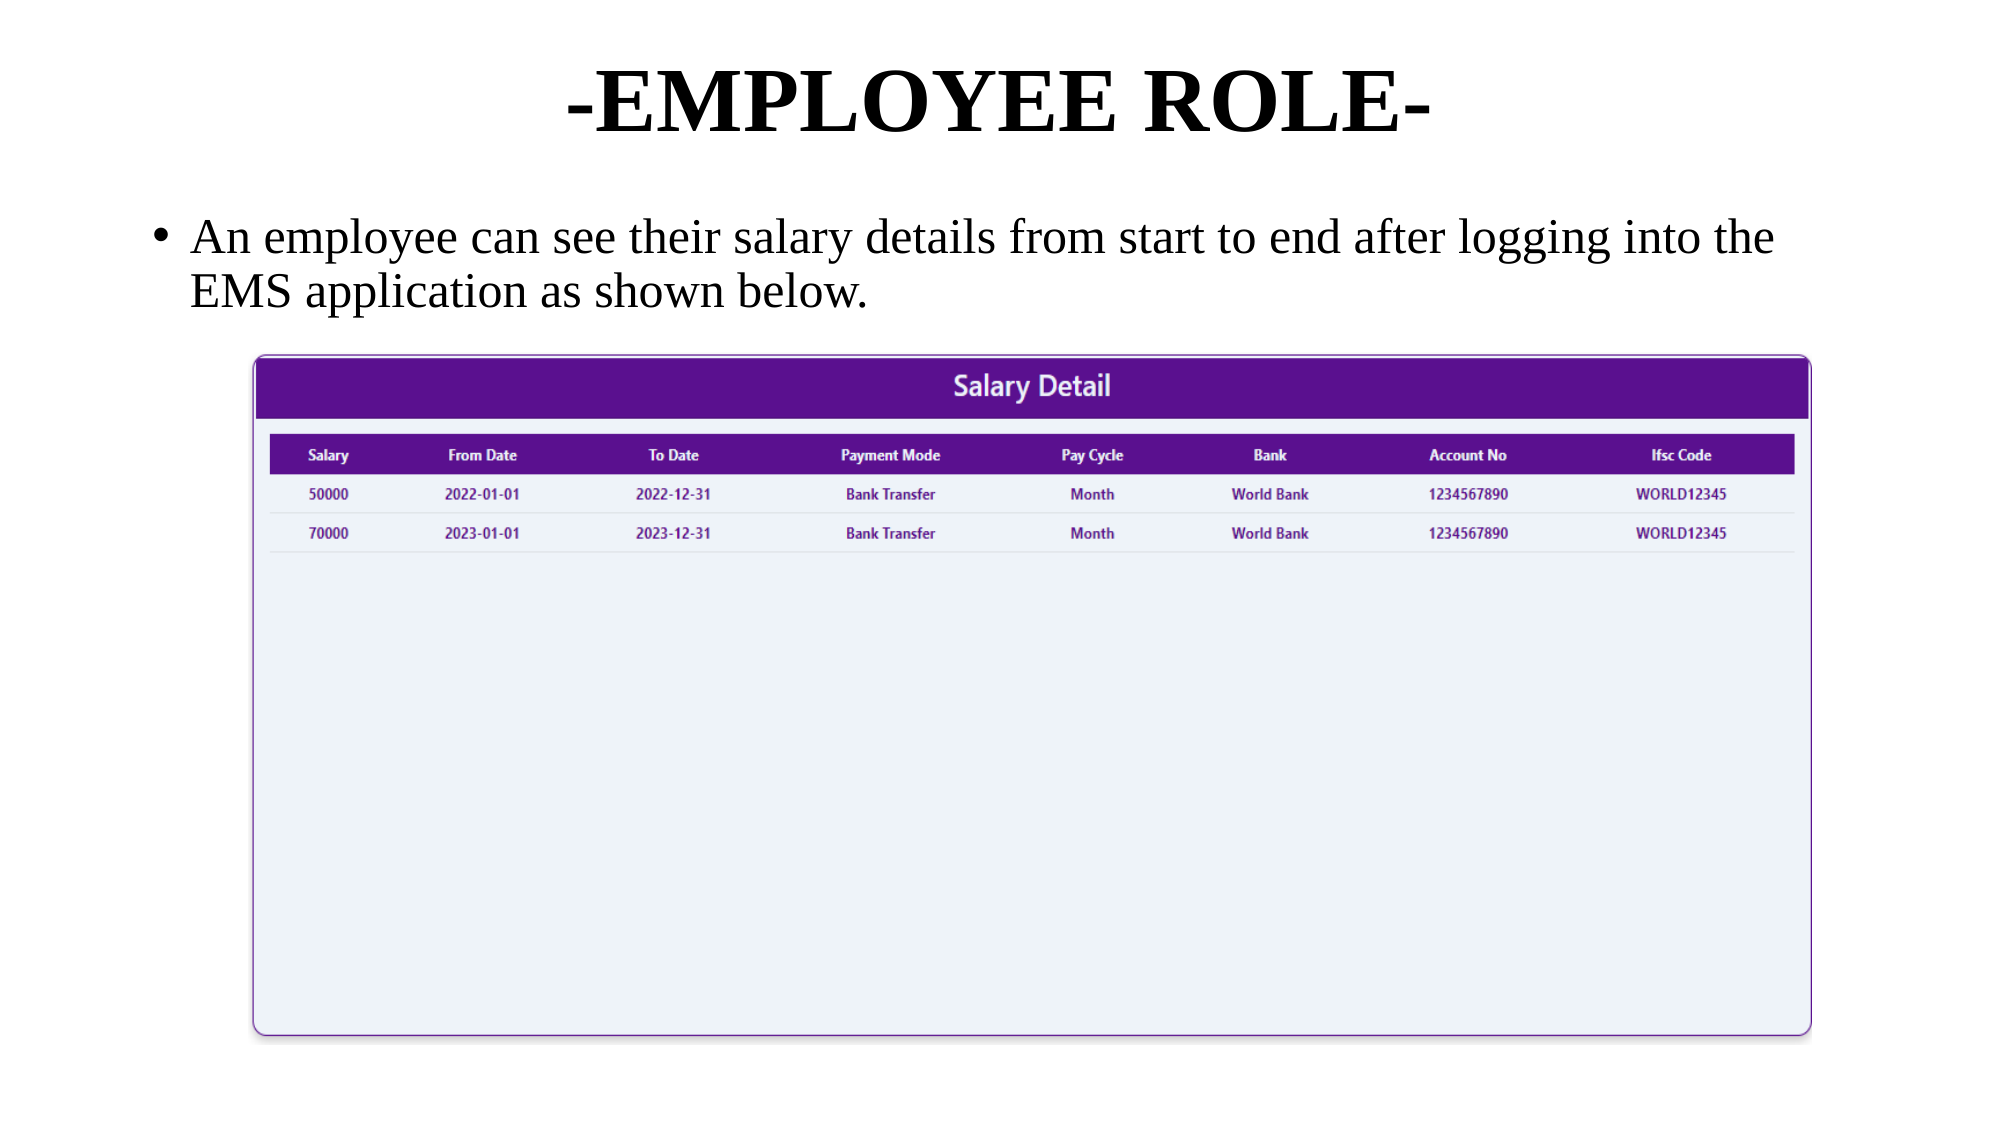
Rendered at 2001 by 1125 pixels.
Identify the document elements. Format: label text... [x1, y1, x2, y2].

title -EMPLOYEE ROLE- [137, 32, 1863, 171]
list An employee can see their salary details from start to end after logging into the EMS application as shown below. [137, 203, 1863, 1014]
picture [248, 352, 1812, 1045]
